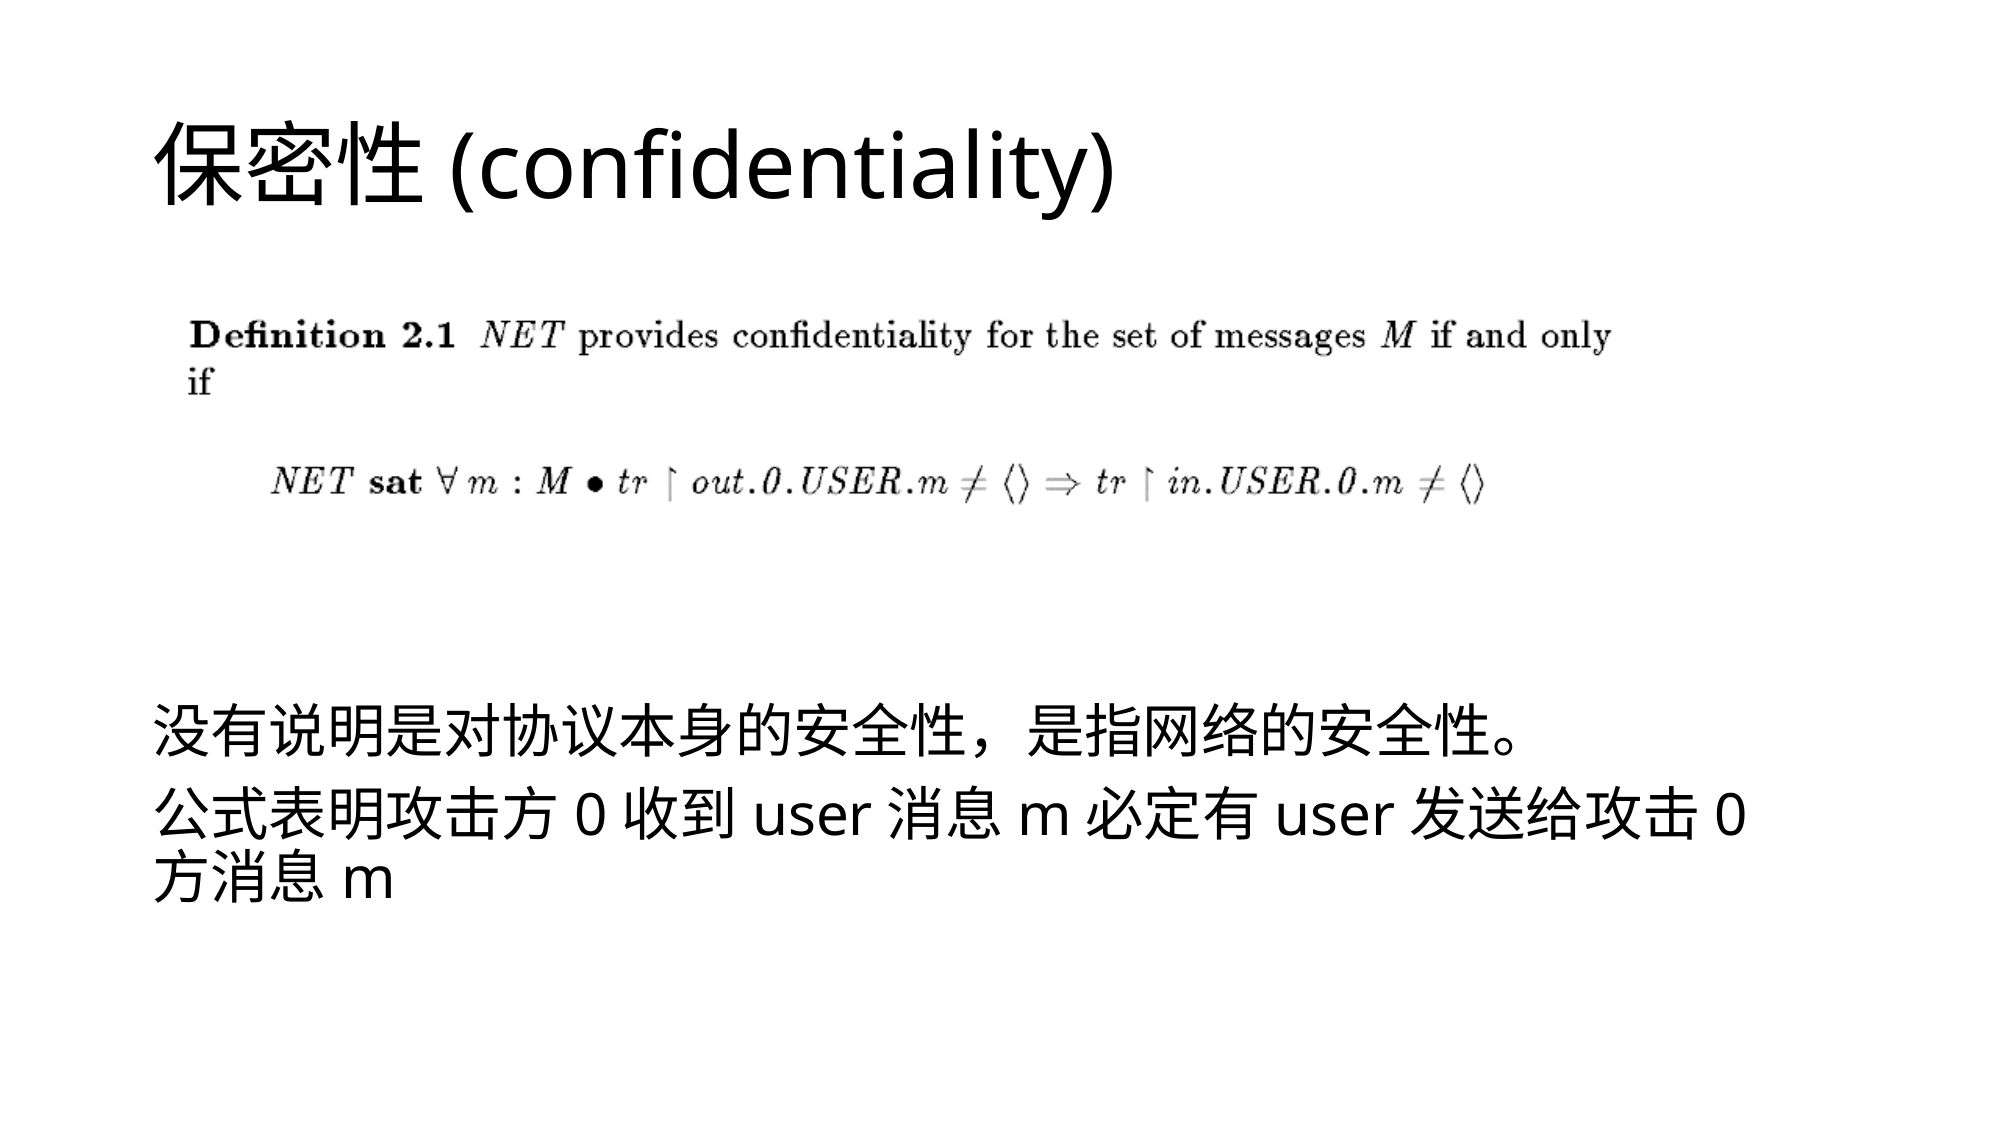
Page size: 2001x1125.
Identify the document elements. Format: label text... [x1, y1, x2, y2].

list 没有说明是对协议本身的安全性，是指网络的安全性。 公式表明攻击方0收到user消息m必定有user发送给攻击0方消息m [137, 694, 1823, 1125]
title 保密性(confidentiality) [137, 59, 1863, 278]
picture [137, 299, 1663, 530]
